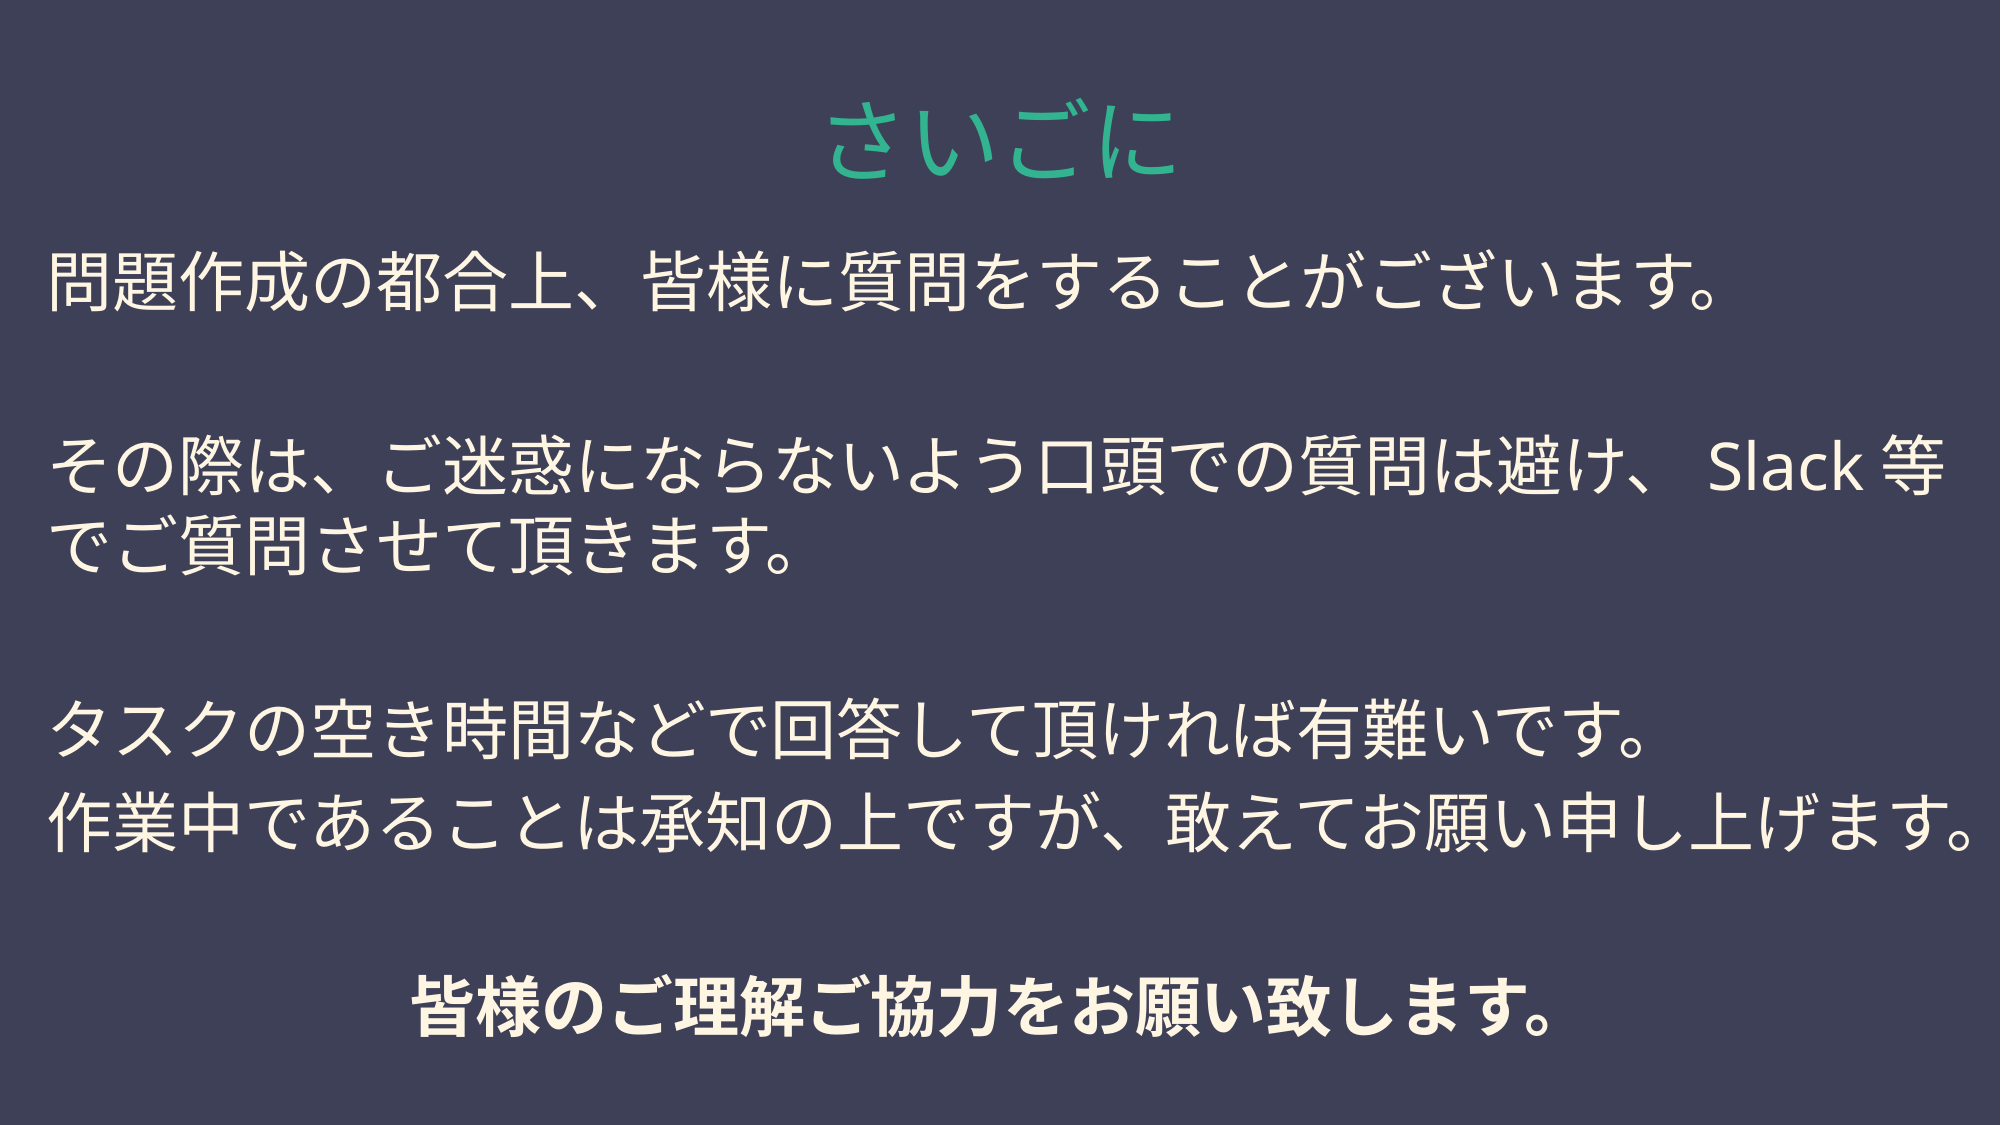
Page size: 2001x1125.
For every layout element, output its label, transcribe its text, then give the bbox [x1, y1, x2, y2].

list 問題作成の都合上、皆様に質問をすることがございます。 その際は、ご迷惑にならないよう口頭での質問は避け、Slack等でご質問させて頂きます。 タスクの空き時間などで回答して頂ければ有難いです。 作業中であることは承知の上ですが、敢えてお願い申し上げます。 皆様のご理解ご協力をお願い致します。 [31, 232, 1969, 1083]
title さいごに [99, 45, 1900, 232]
